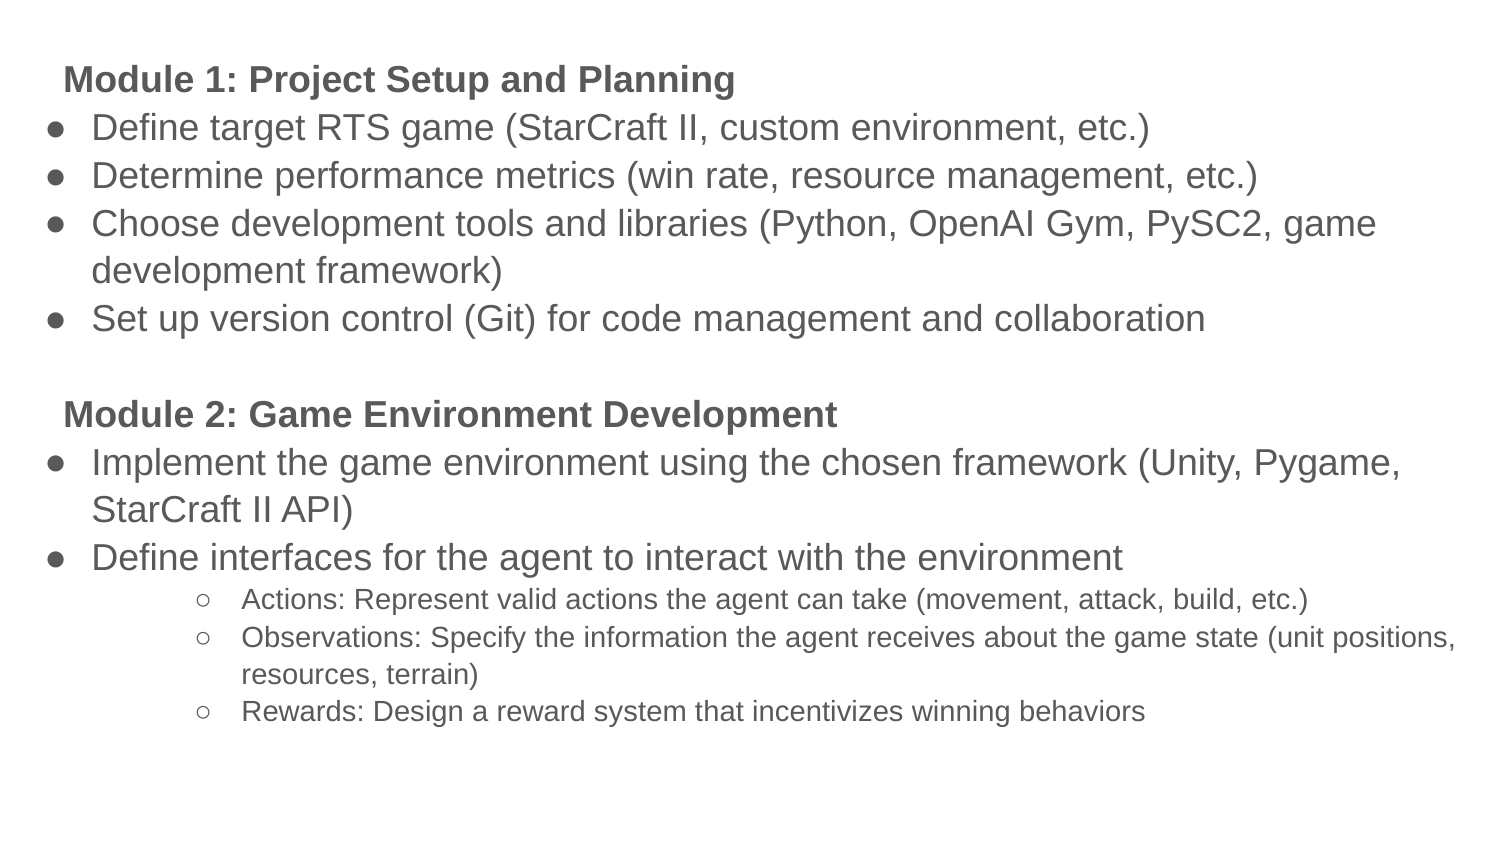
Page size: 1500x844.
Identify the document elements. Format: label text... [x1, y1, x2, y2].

list Module 1: Project Setup and Planning Define target RTS game (StarCraft II, custom environment, etc.) Determine performance metrics (win rate, resource management, etc.) Choose development tools and libraries (Python, OpenAI Gym, PySC2, game development framework) Set up version control (Git) for code management and collaboration Module 2: Game Environment Development Implement the game environment using the chosen framework (Unity, Pygame, StarCraft II API) Define interfaces for the agent to interact with the environment Actions: Represent valid actions the agent can take (movement, attack, build, etc.) Observations: Specify the information the agent receives about the game state (unit positions, resources, terrain) Rewards: Design a reward system that incentivizes winning behaviors [29, 37, 1475, 834]
